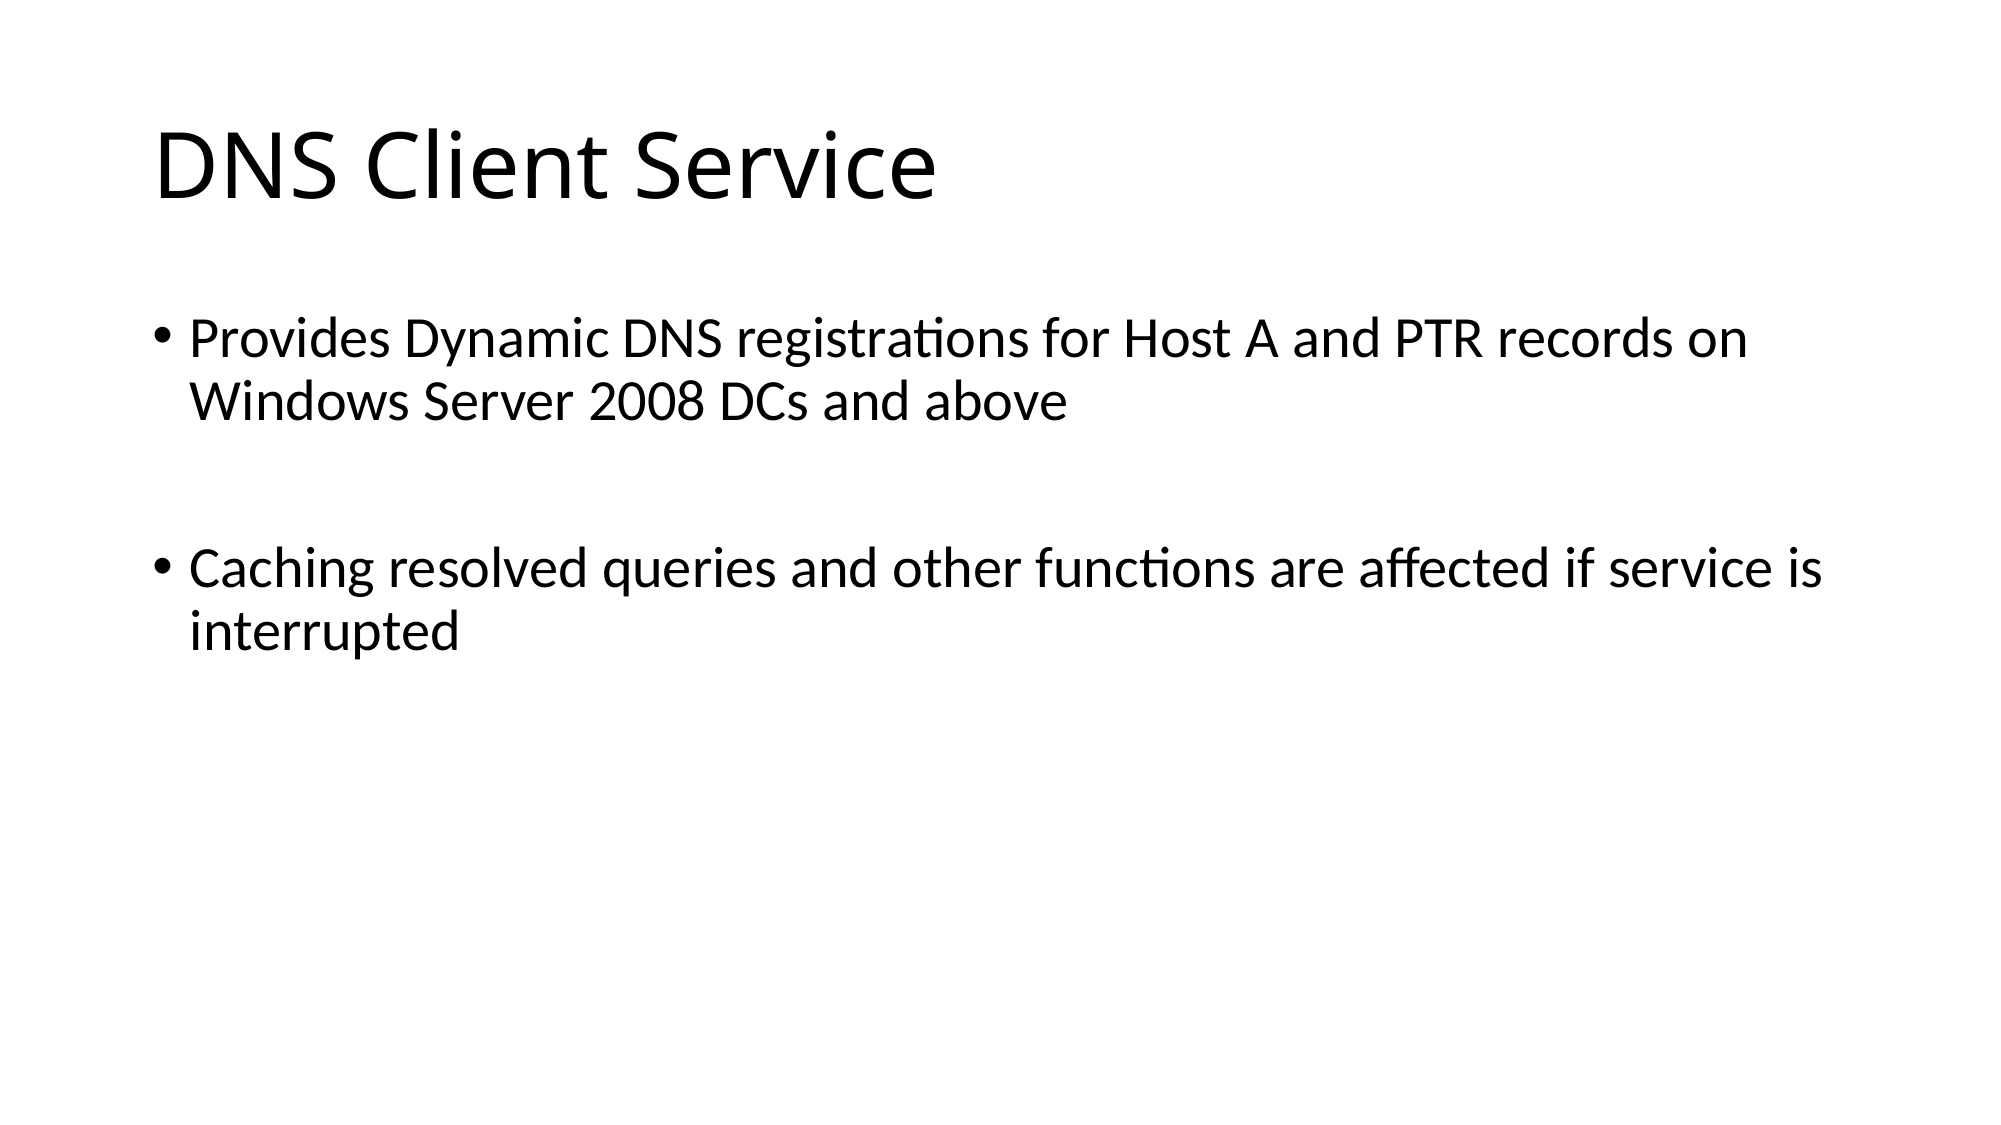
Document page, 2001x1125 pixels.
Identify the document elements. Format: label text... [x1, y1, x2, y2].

title DNS Client Service [137, 59, 1863, 278]
list Provides Dynamic DNS registrations for Host A and PTR records on Windows Server 2008 DCs and above Caching resolved queries and other functions are affected if service is interrupted [137, 299, 1863, 1014]
